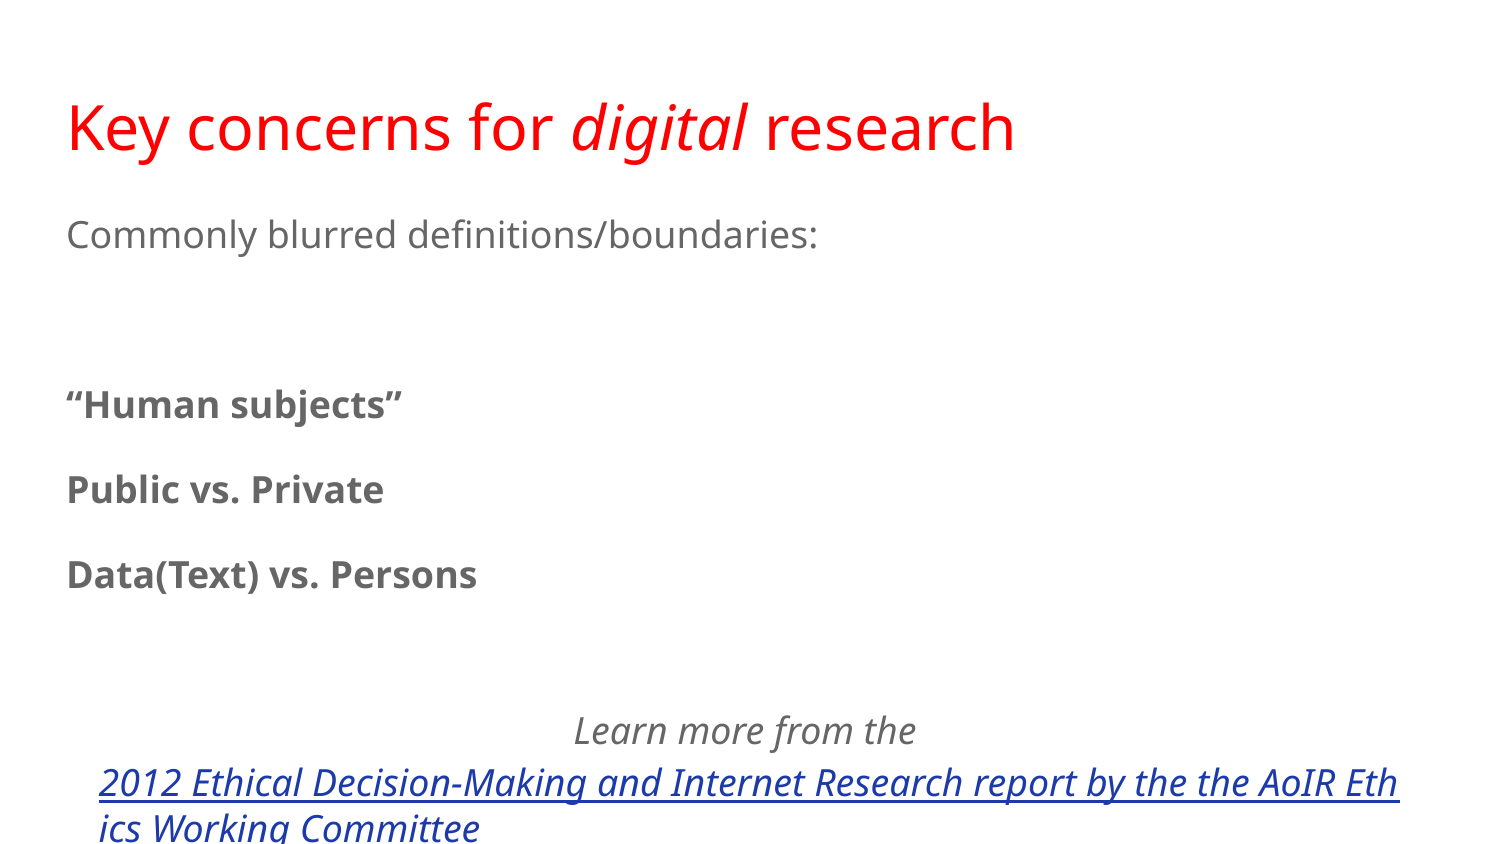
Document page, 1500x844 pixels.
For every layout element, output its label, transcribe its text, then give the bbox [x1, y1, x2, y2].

text_box Learn more from the 2012 Ethical Decision-Making and Internet Research report by the the AoIR Ethics Working Committee [83, 685, 1417, 779]
title Key concerns for digital research [51, 72, 1449, 167]
list Commonly blurred definitions/boundaries: “Human subjects” Public vs. Private Data(Text) vs. Persons [51, 189, 1449, 750]
